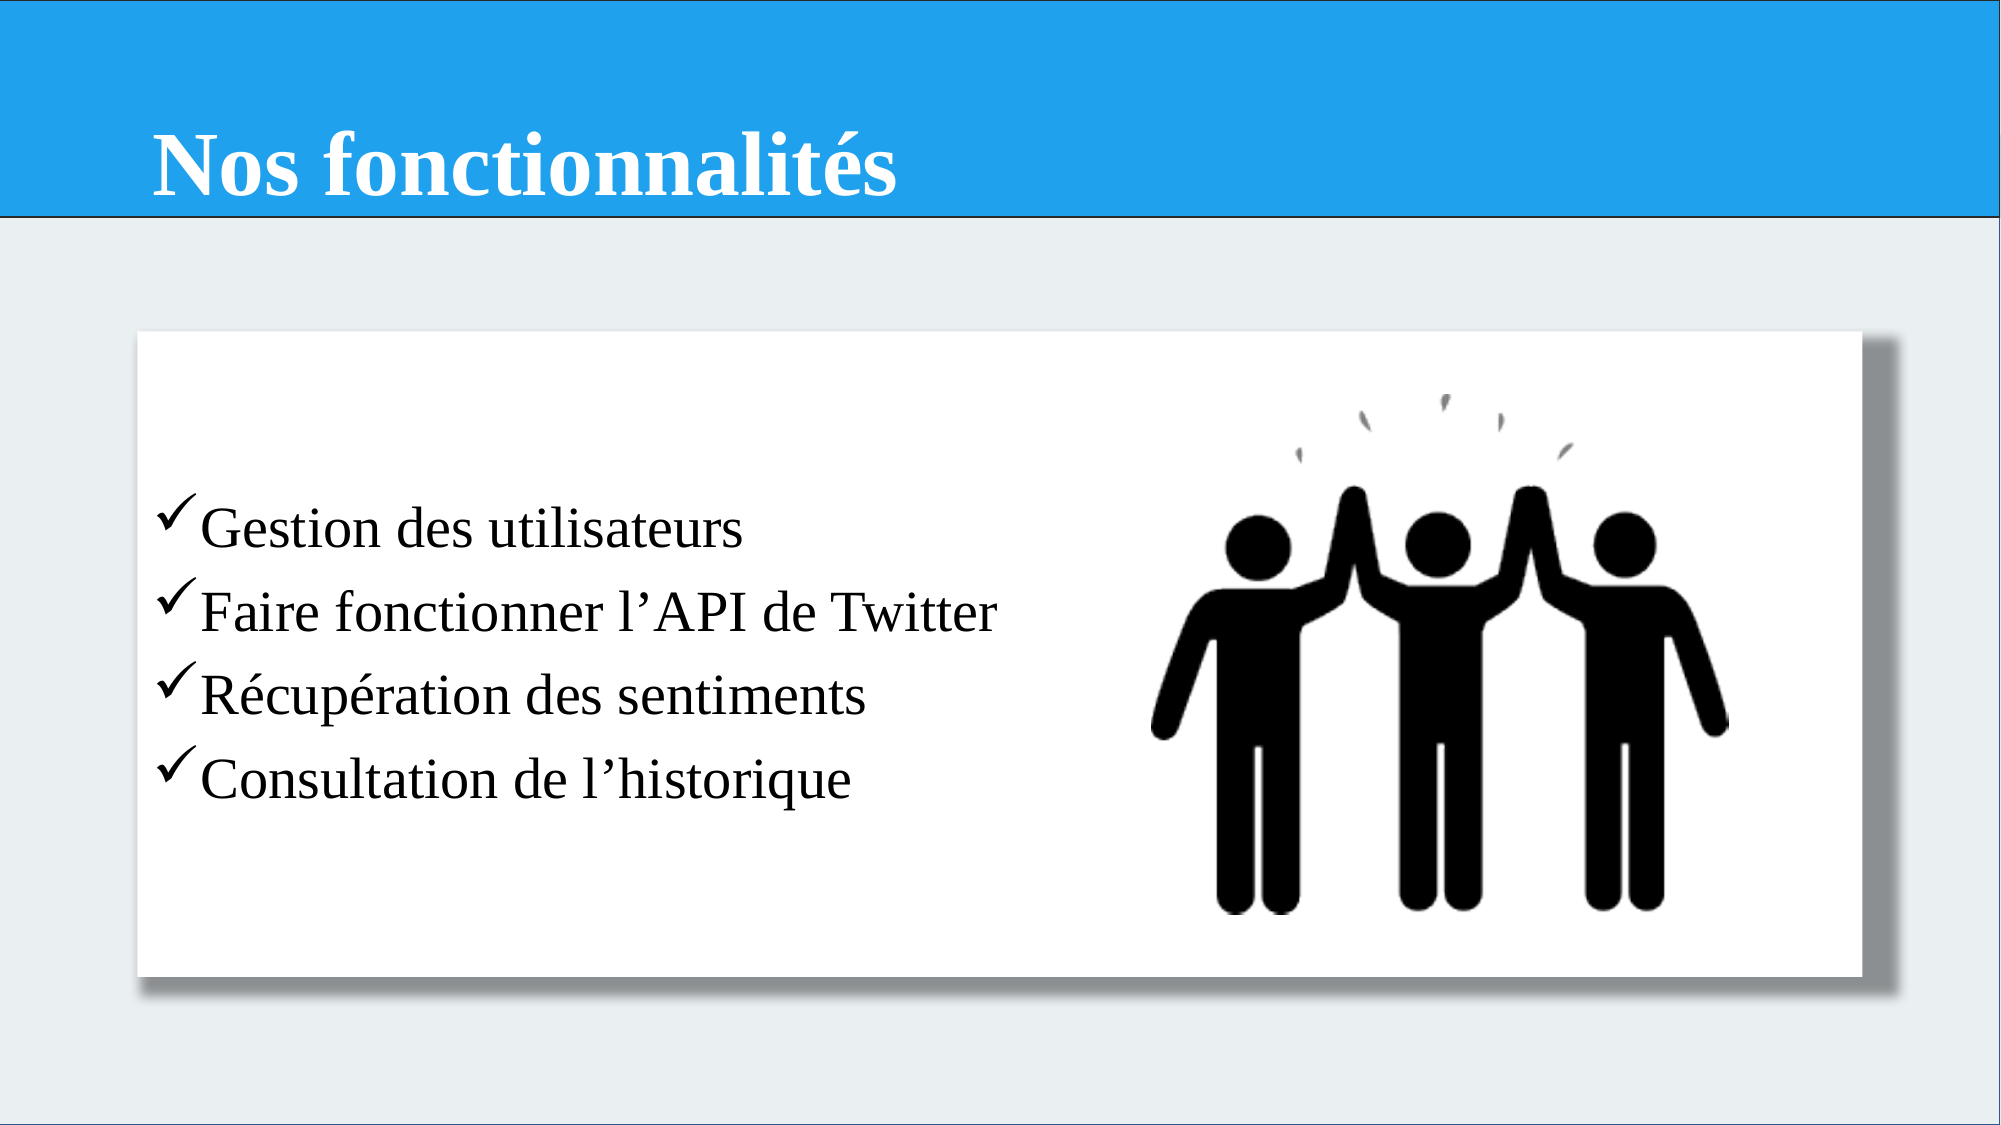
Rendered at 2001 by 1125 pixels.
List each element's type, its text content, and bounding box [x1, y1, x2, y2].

list Gestion des utilisateurs Faire fonctionner l’API de Twitter Récupération des sentiments Consultation de l’historique [137, 331, 1863, 977]
picture [1151, 394, 1729, 915]
title Nos fonctionnalités [137, 59, 1863, 272]
